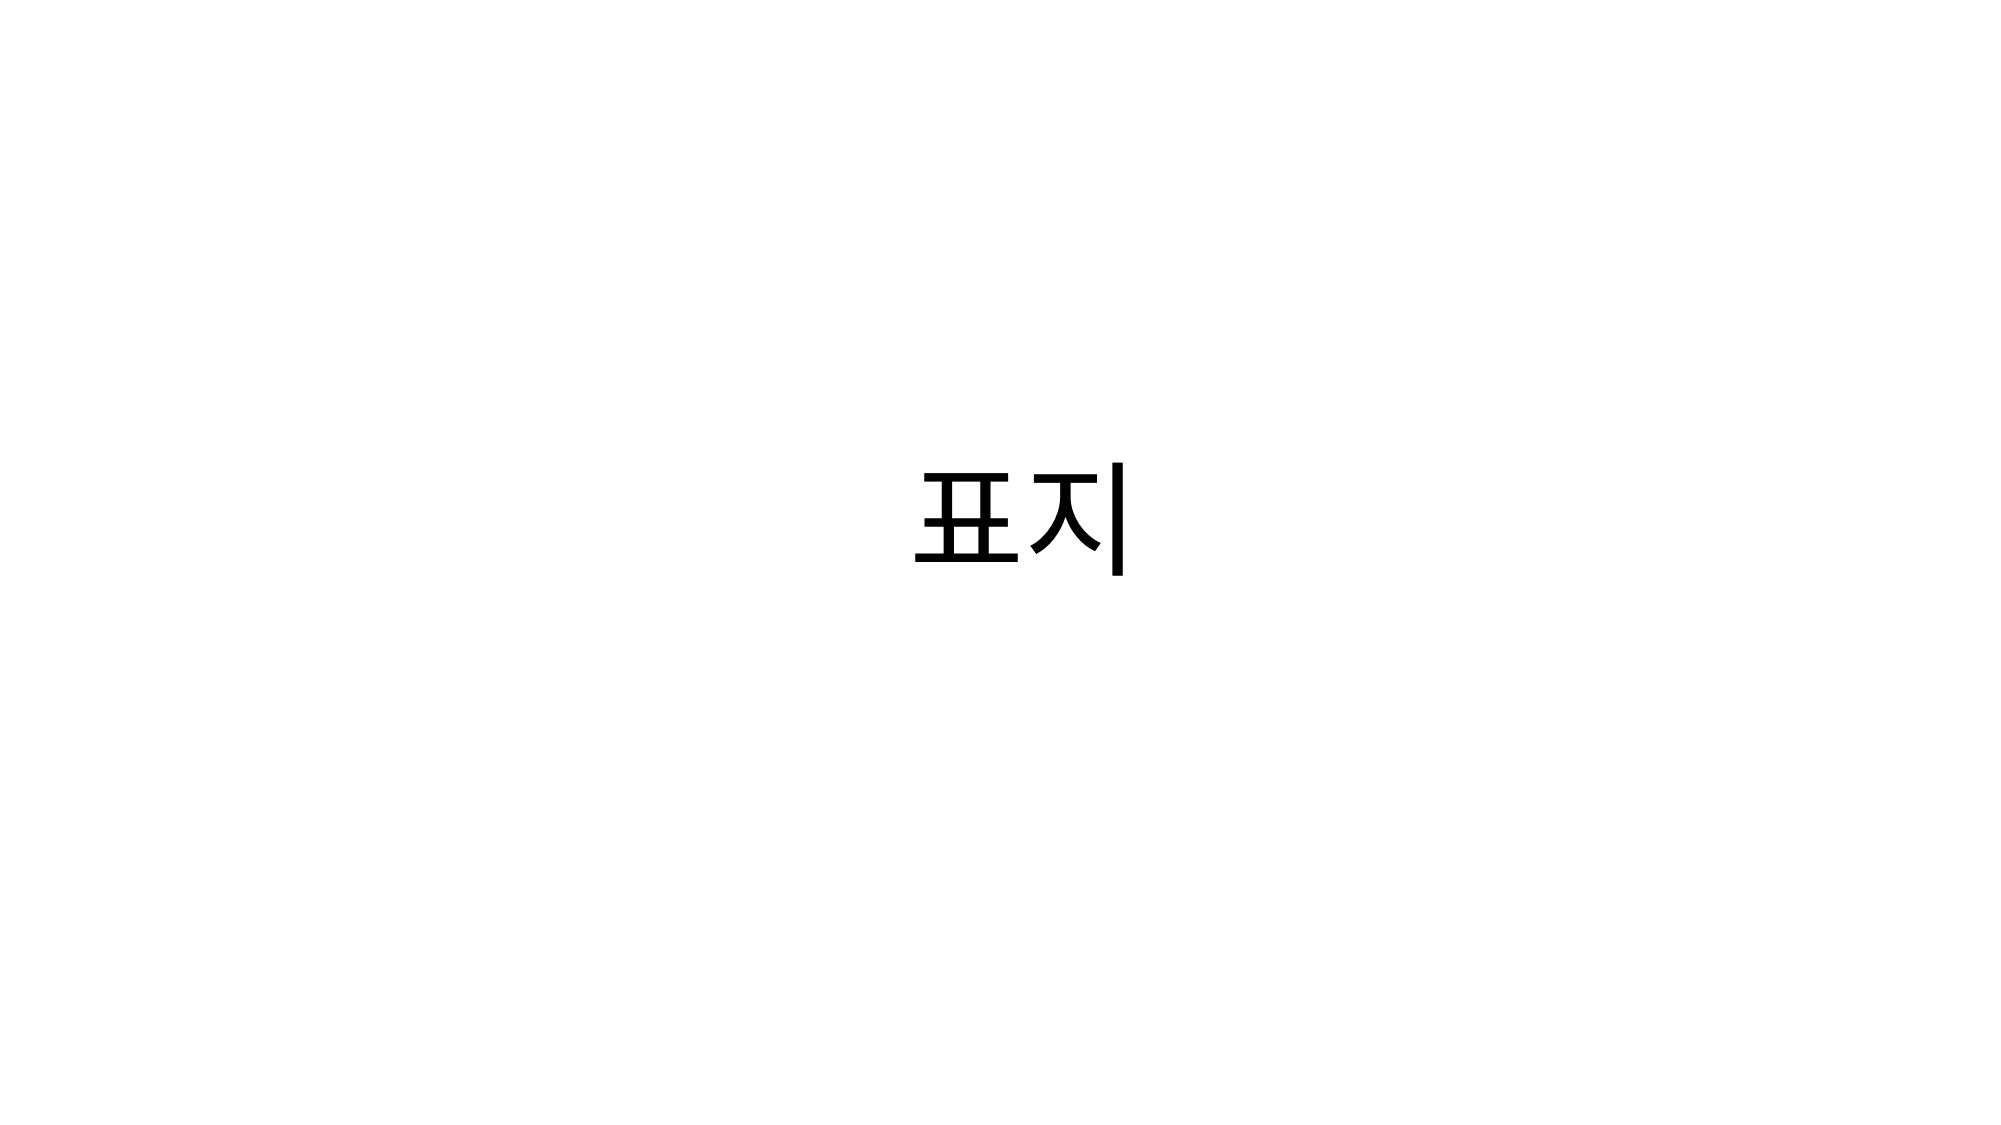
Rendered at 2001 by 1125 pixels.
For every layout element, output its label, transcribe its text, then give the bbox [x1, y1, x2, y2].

text_box 표지 [274, 209, 1775, 601]
